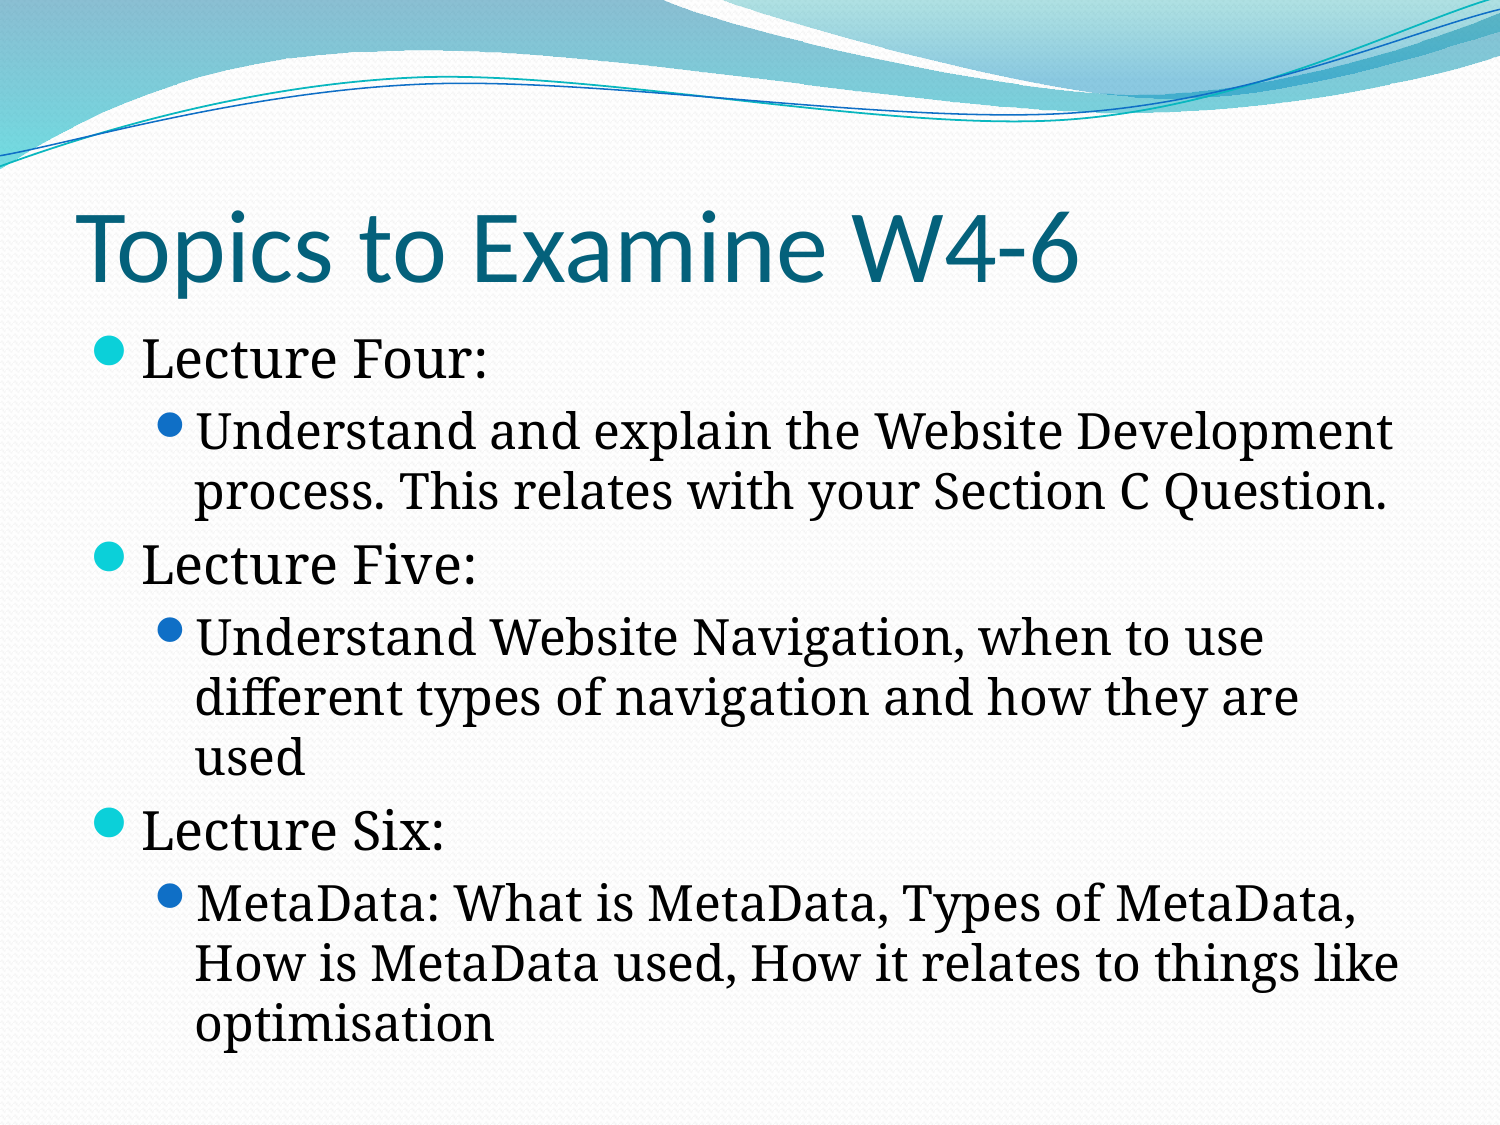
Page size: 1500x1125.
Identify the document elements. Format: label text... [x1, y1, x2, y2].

list Lecture Four: Understand and explain the Website Development process. This relates with your Section C Question. Lecture Five: Understand Website Navigation, when to use different types of navigation and how they are used Lecture Six: MetaData: What is MetaData, Types of MetaData, How is MetaData used, How it relates to things like optimisation [75, 317, 1425, 1038]
title Topics to Examine W4-6 [75, 115, 1425, 303]
